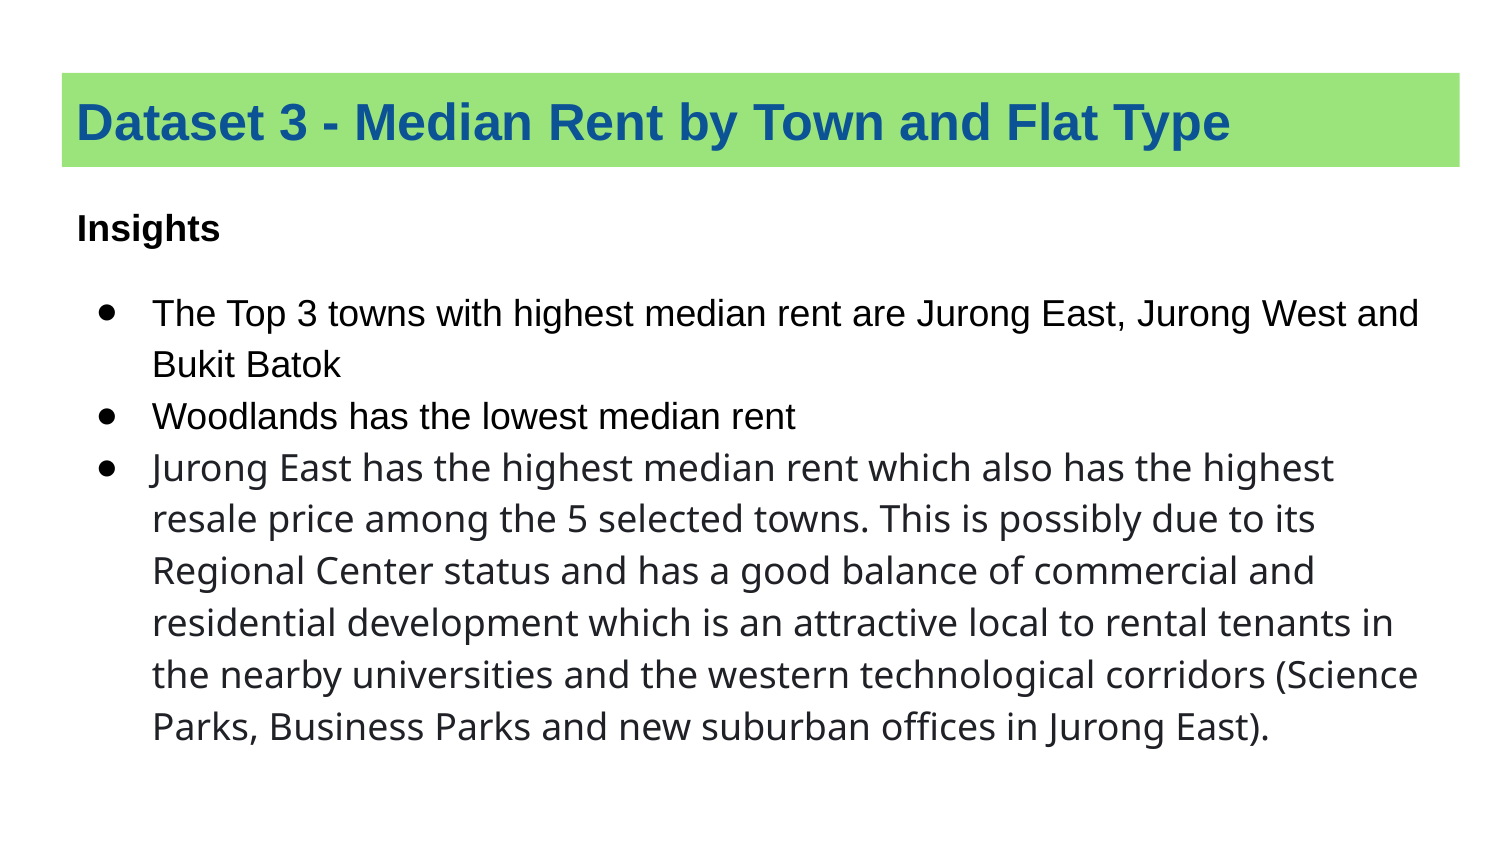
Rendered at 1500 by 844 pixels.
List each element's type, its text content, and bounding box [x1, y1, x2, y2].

title Dataset 3 - Median Rent by Town and Flat Type [61, 72, 1460, 167]
list Insights The Top 3 towns with highest median rent are Jurong East, Jurong West and Bukit Batok Woodlands has the lowest median rent Jurong East has the highest median rent which also has the highest resale price among the 5 selected towns. This is possibly due to its Regional Center status and has a good balance of commercial and residential development which is an attractive local to rental tenants in the nearby universities and the western technological corridors (Science Parks, Business Parks and new suburban offices in Jurong East). [61, 181, 1460, 743]
